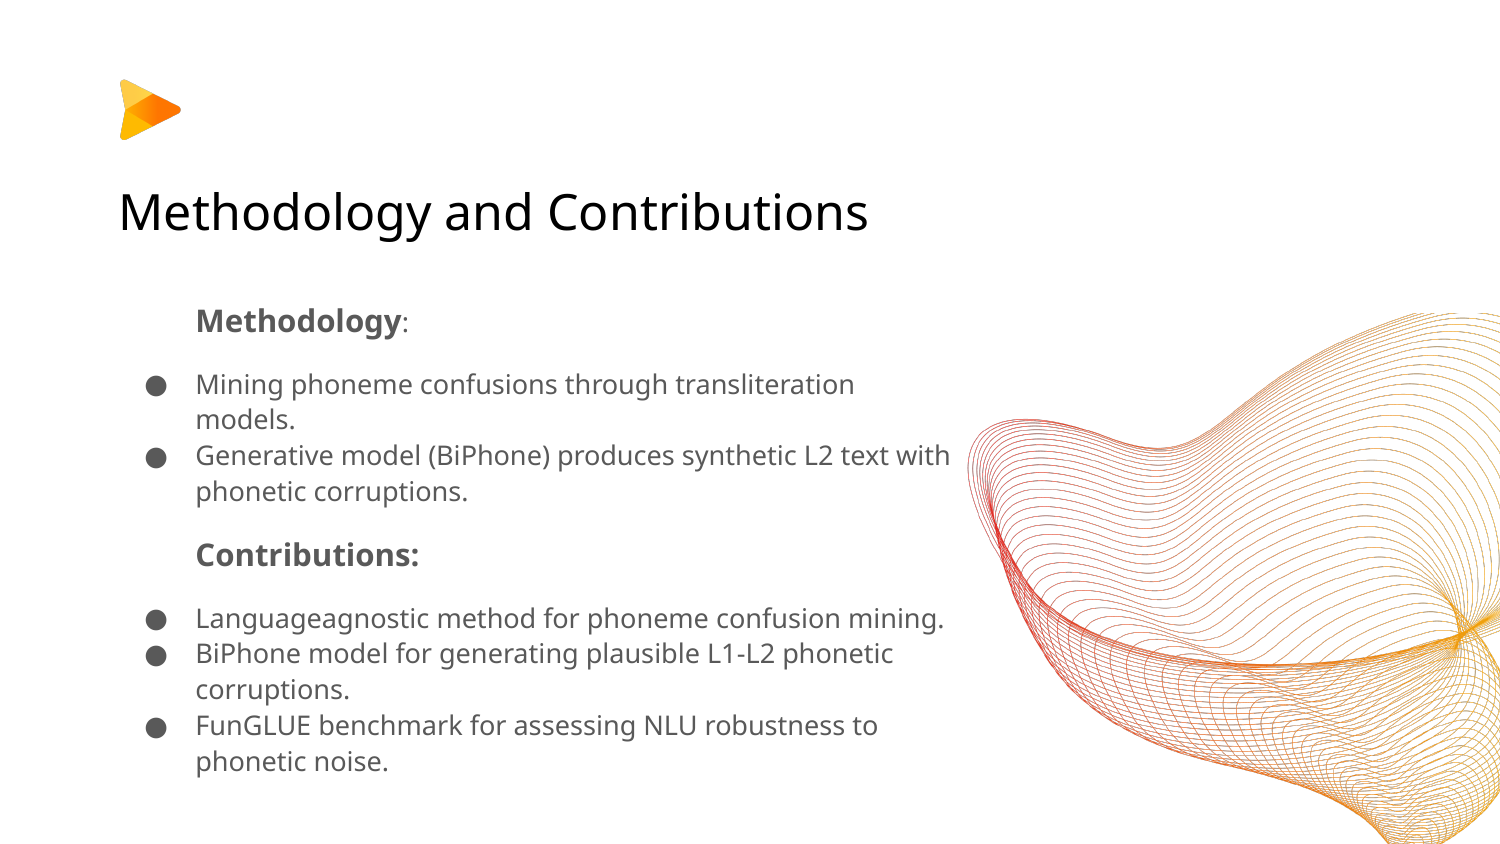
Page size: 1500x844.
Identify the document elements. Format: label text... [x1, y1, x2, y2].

subtitle Methodology: Mining phoneme confusions through transliteration models. Generative model (BiPhone) produces synthetic L2 text with phonetic corruptions. Contributions: Languageagnostic method for phoneme confusion mining. BiPhone model for generating plausible L1-L2 phonetic corruptions. FunGLUE benchmark for assessing NLU robustness to phonetic noise. [105, 282, 976, 747]
picture [119, 78, 181, 140]
picture [967, 313, 1500, 844]
title Methodology and Contributions [103, 151, 932, 271]
